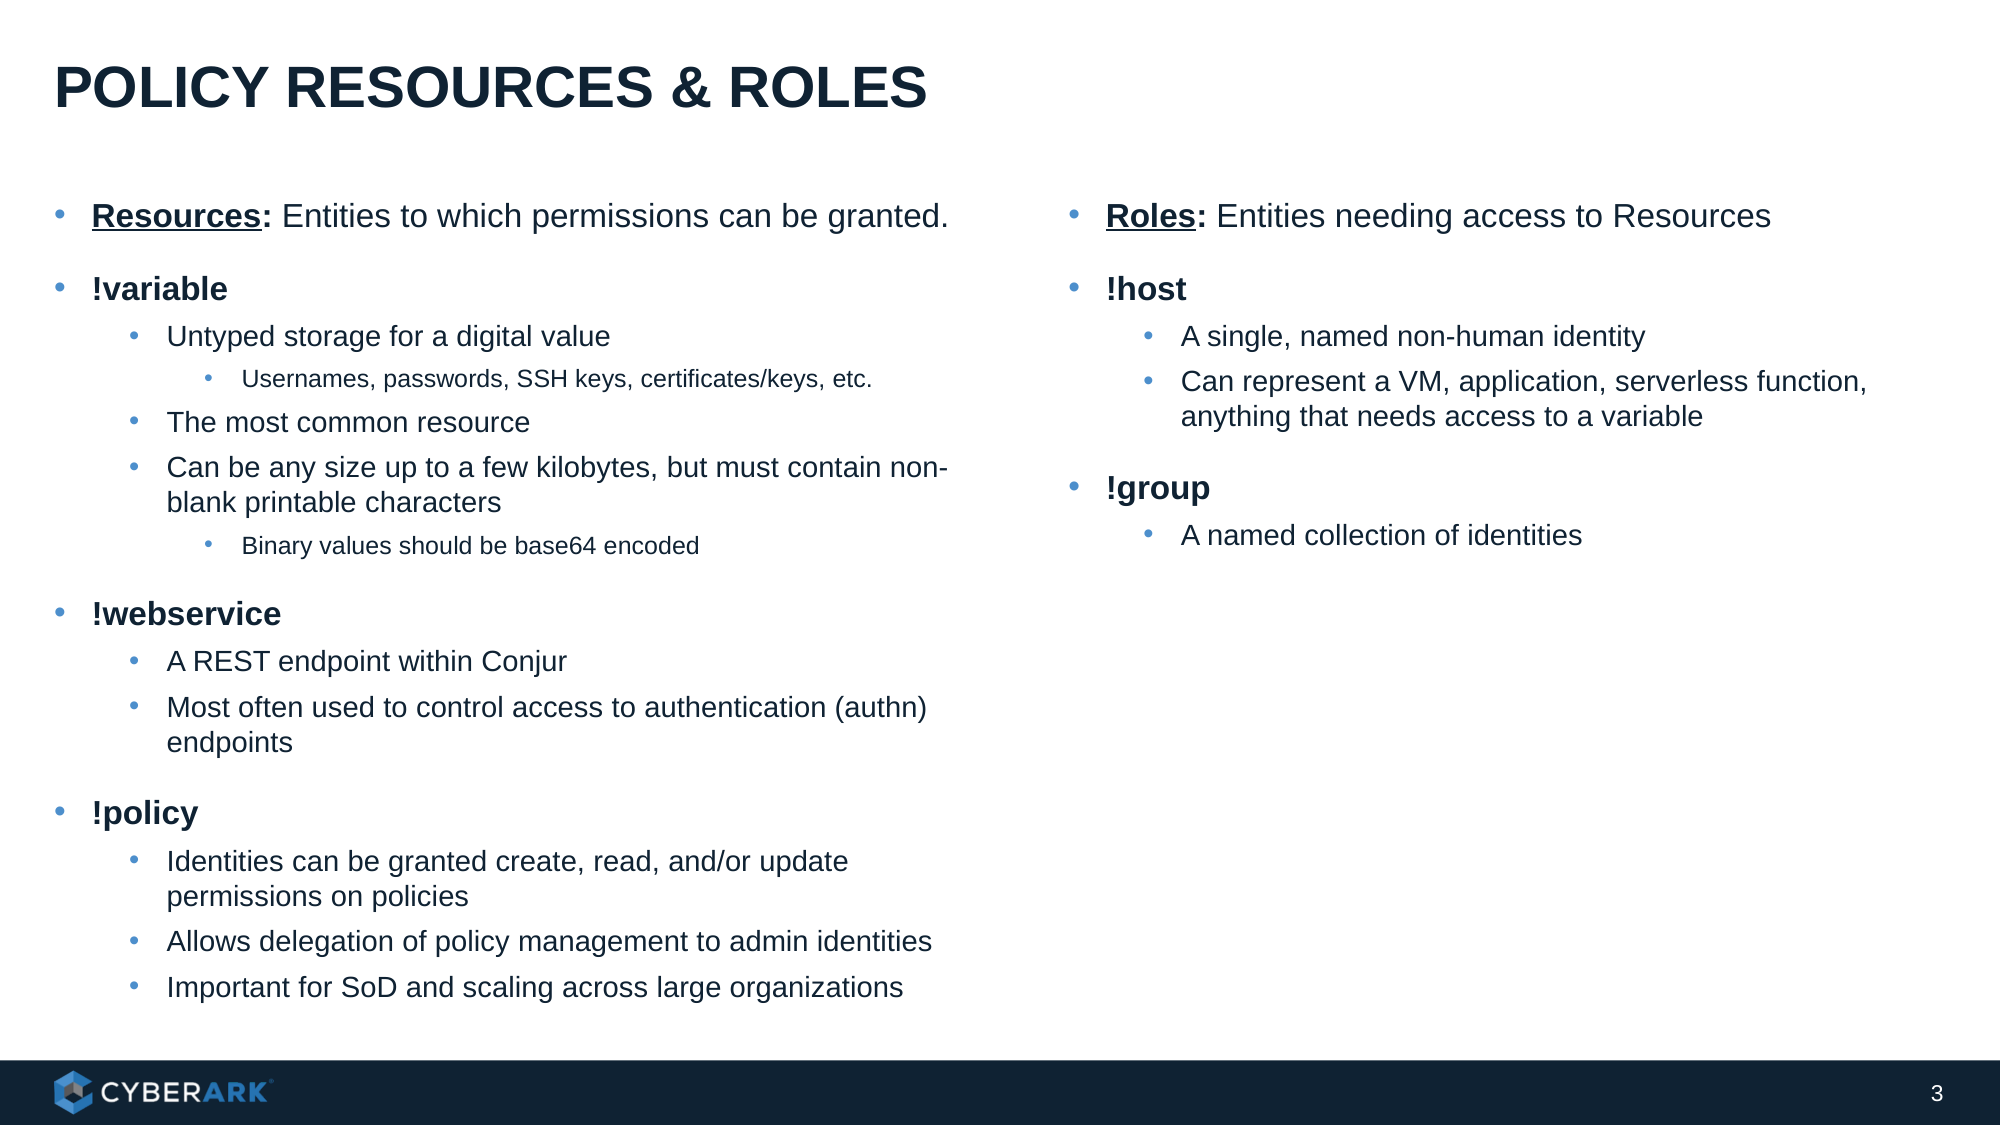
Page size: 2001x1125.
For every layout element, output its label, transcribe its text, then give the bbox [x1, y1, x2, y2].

picture [54, 1070, 274, 1115]
list Roles: Entities needing access to Resources !host A single, named non-human identity Can represent a VM, application, serverless function, anything that needs access to a variable !group A named collection of identities [1068, 193, 1948, 944]
title Policy resources & roles [54, 53, 1948, 120]
slide_number 3 [1758, 1077, 1944, 1108]
list Resources: Entities to which permissions can be granted. !variable Untyped storage for a digital value Usernames, passwords, SSH keys, certificates/keys, etc. The most common resource Can be any size up to a few kilobytes, but must contain non-blank printable characters Binary values should be base64 encoded !webservice A REST endpoint within Conjur Most often used to control access to authentication (authn) endpoints !policy Identities can be granted create, read, and/or update permissions on policies Allows delegation of policy management to admin identities Important for SoD and scaling across large organizations [54, 193, 961, 1040]
